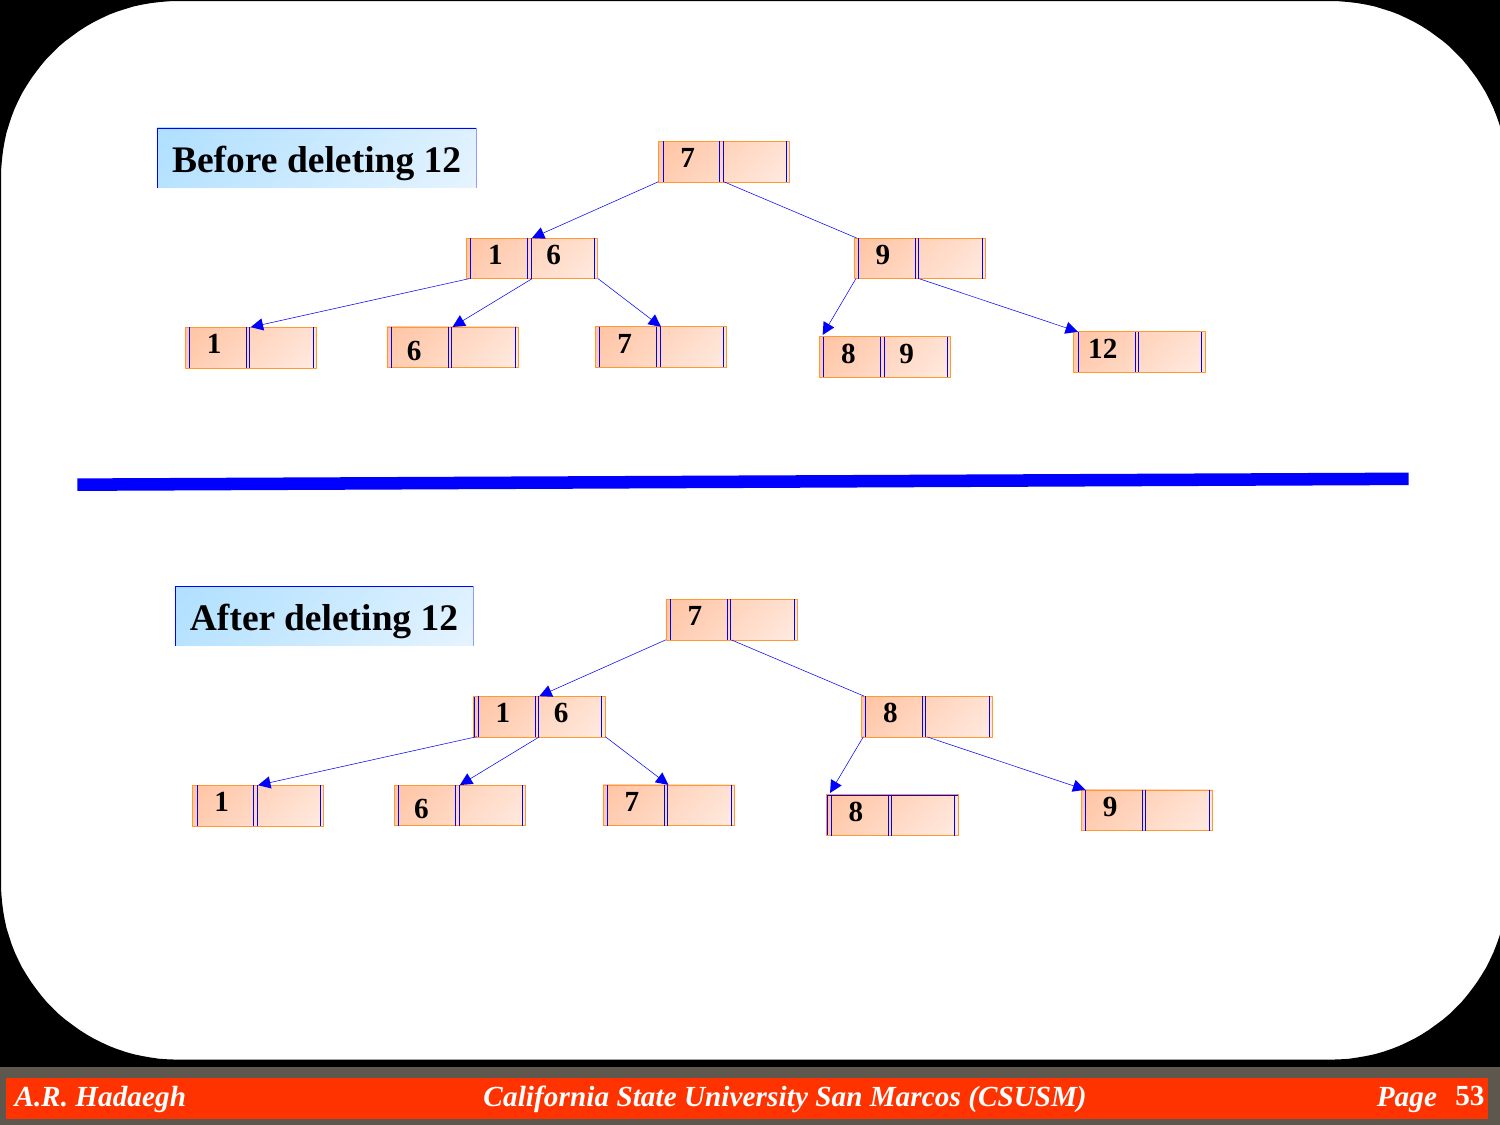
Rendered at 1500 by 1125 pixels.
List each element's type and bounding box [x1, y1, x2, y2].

text_box [173, 585, 1213, 836]
text_box [77, 478, 1409, 485]
text_box [155, 127, 1206, 378]
slide_number [1387, 1068, 1500, 1125]
